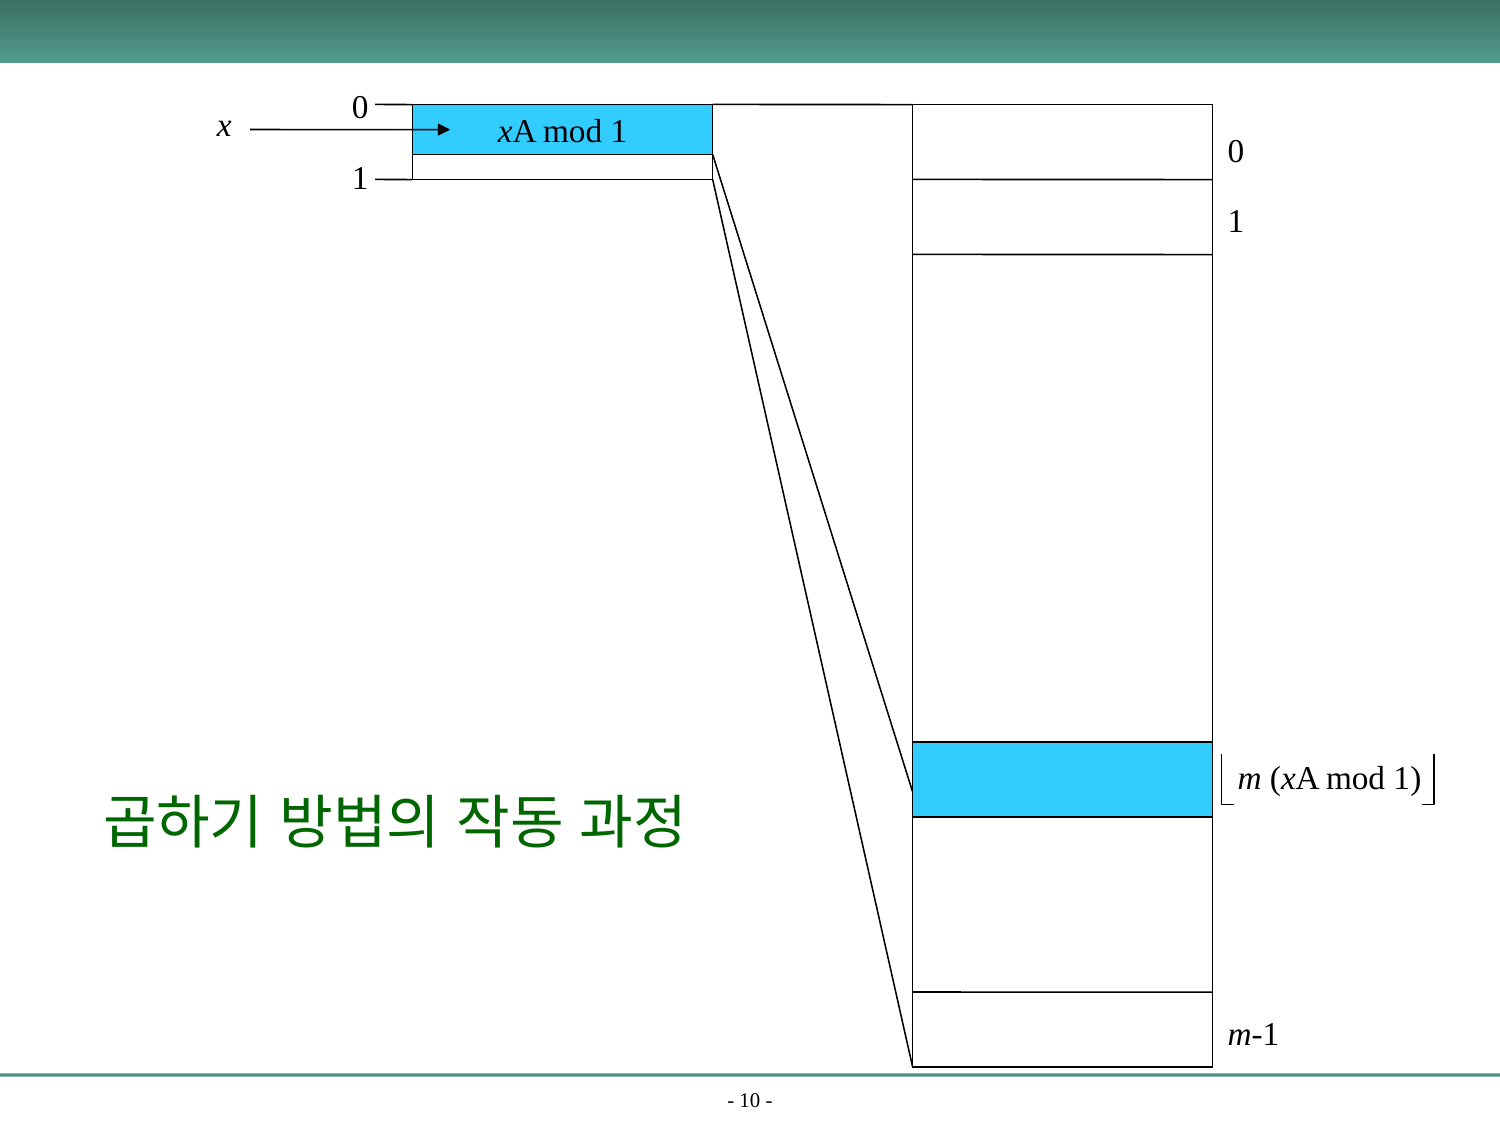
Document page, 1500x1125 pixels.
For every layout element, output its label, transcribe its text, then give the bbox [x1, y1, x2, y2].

text_box m-1 [1212, 1004, 1295, 1060]
text_box [912, 255, 1213, 741]
text_box [412, 155, 713, 180]
text_box xA mod 1 [412, 104, 713, 155]
text_box x [202, 95, 247, 151]
text_box 0 [1212, 122, 1260, 177]
text_box 1 [1212, 191, 1260, 247]
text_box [1221, 749, 1438, 805]
text_box [912, 180, 1213, 254]
text_box [912, 817, 1213, 992]
text_box [912, 741, 1213, 817]
text_box [912, 993, 1213, 1067]
text_box [250, 123, 451, 136]
text_box [912, 104, 1213, 179]
text_box 곱하기 방법의 작동 과정 [88, 777, 702, 863]
text_box 1 [337, 149, 384, 204]
text_box 0 [337, 77, 384, 129]
